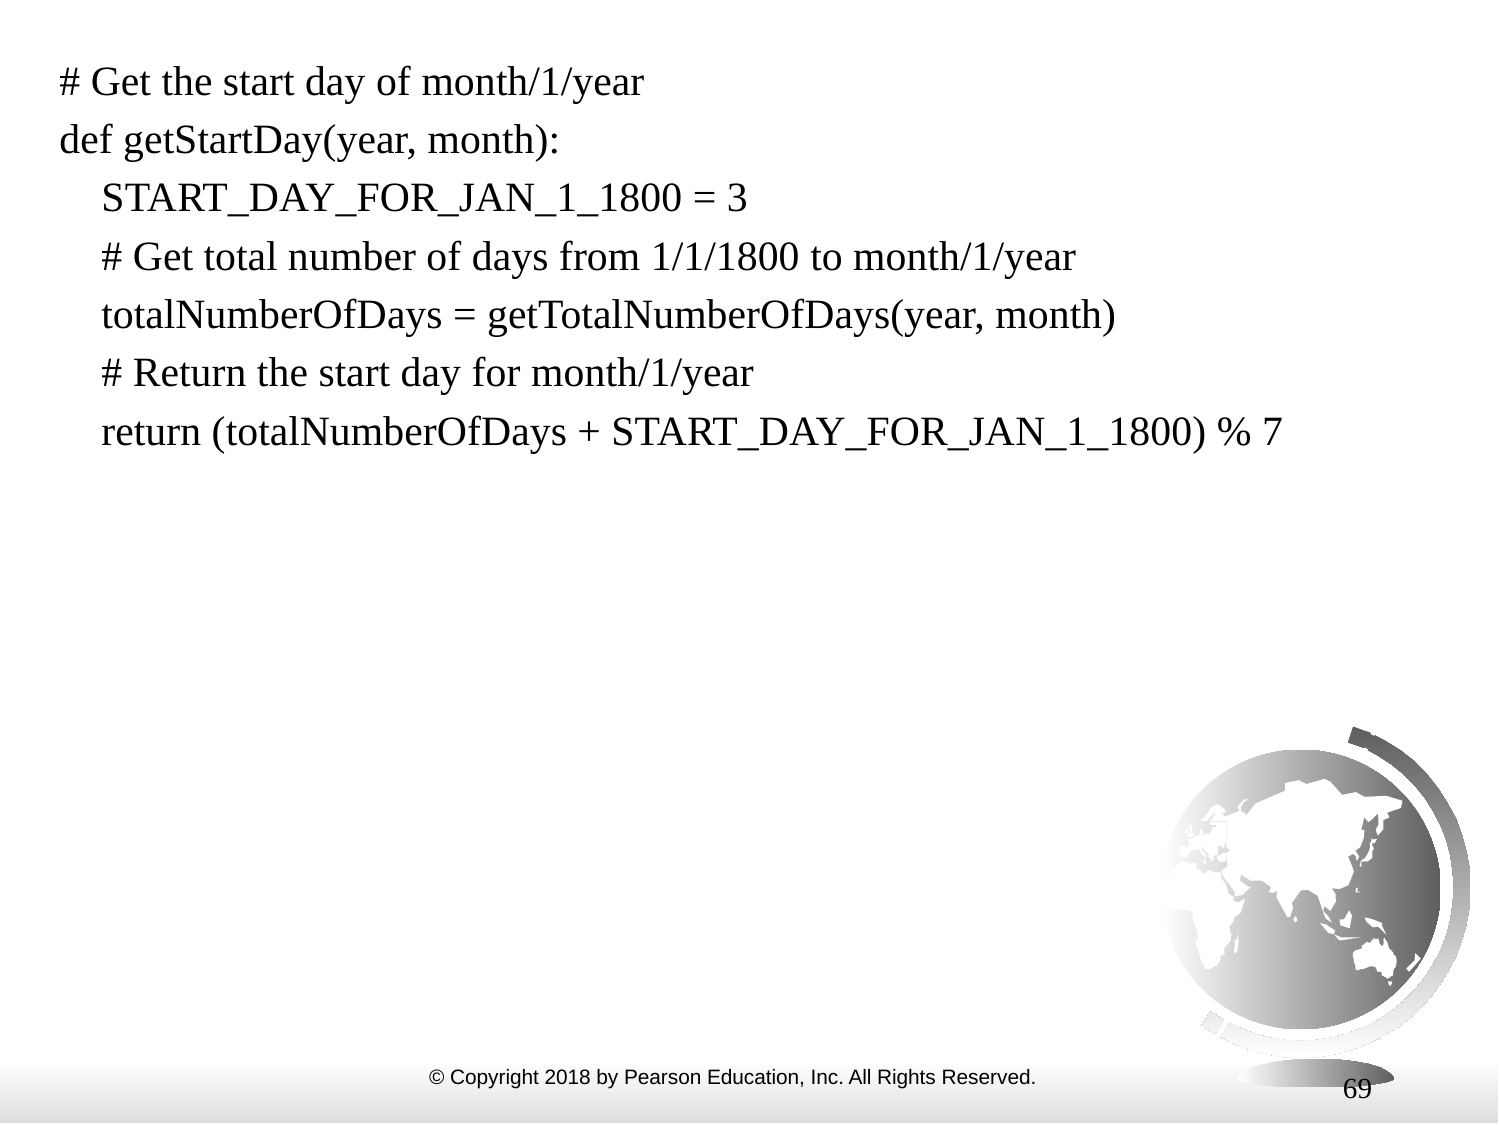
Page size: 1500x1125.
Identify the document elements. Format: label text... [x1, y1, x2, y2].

slide_number 69 [1074, 1049, 1388, 1125]
list # Get the start day of month/1/year def getStartDay(year, month): START_DAY_FOR_JAN_1_1800 = 3 # Get total number of days from 1/1/1800 to month/1/year totalNumberOfDays = getTotalNumberOfDays(year, month) # Return the start day for month/1/year return (totalNumberOfDays + START_DAY_FOR_JAN_1_1800) % 7 [44, 45, 1388, 1086]
